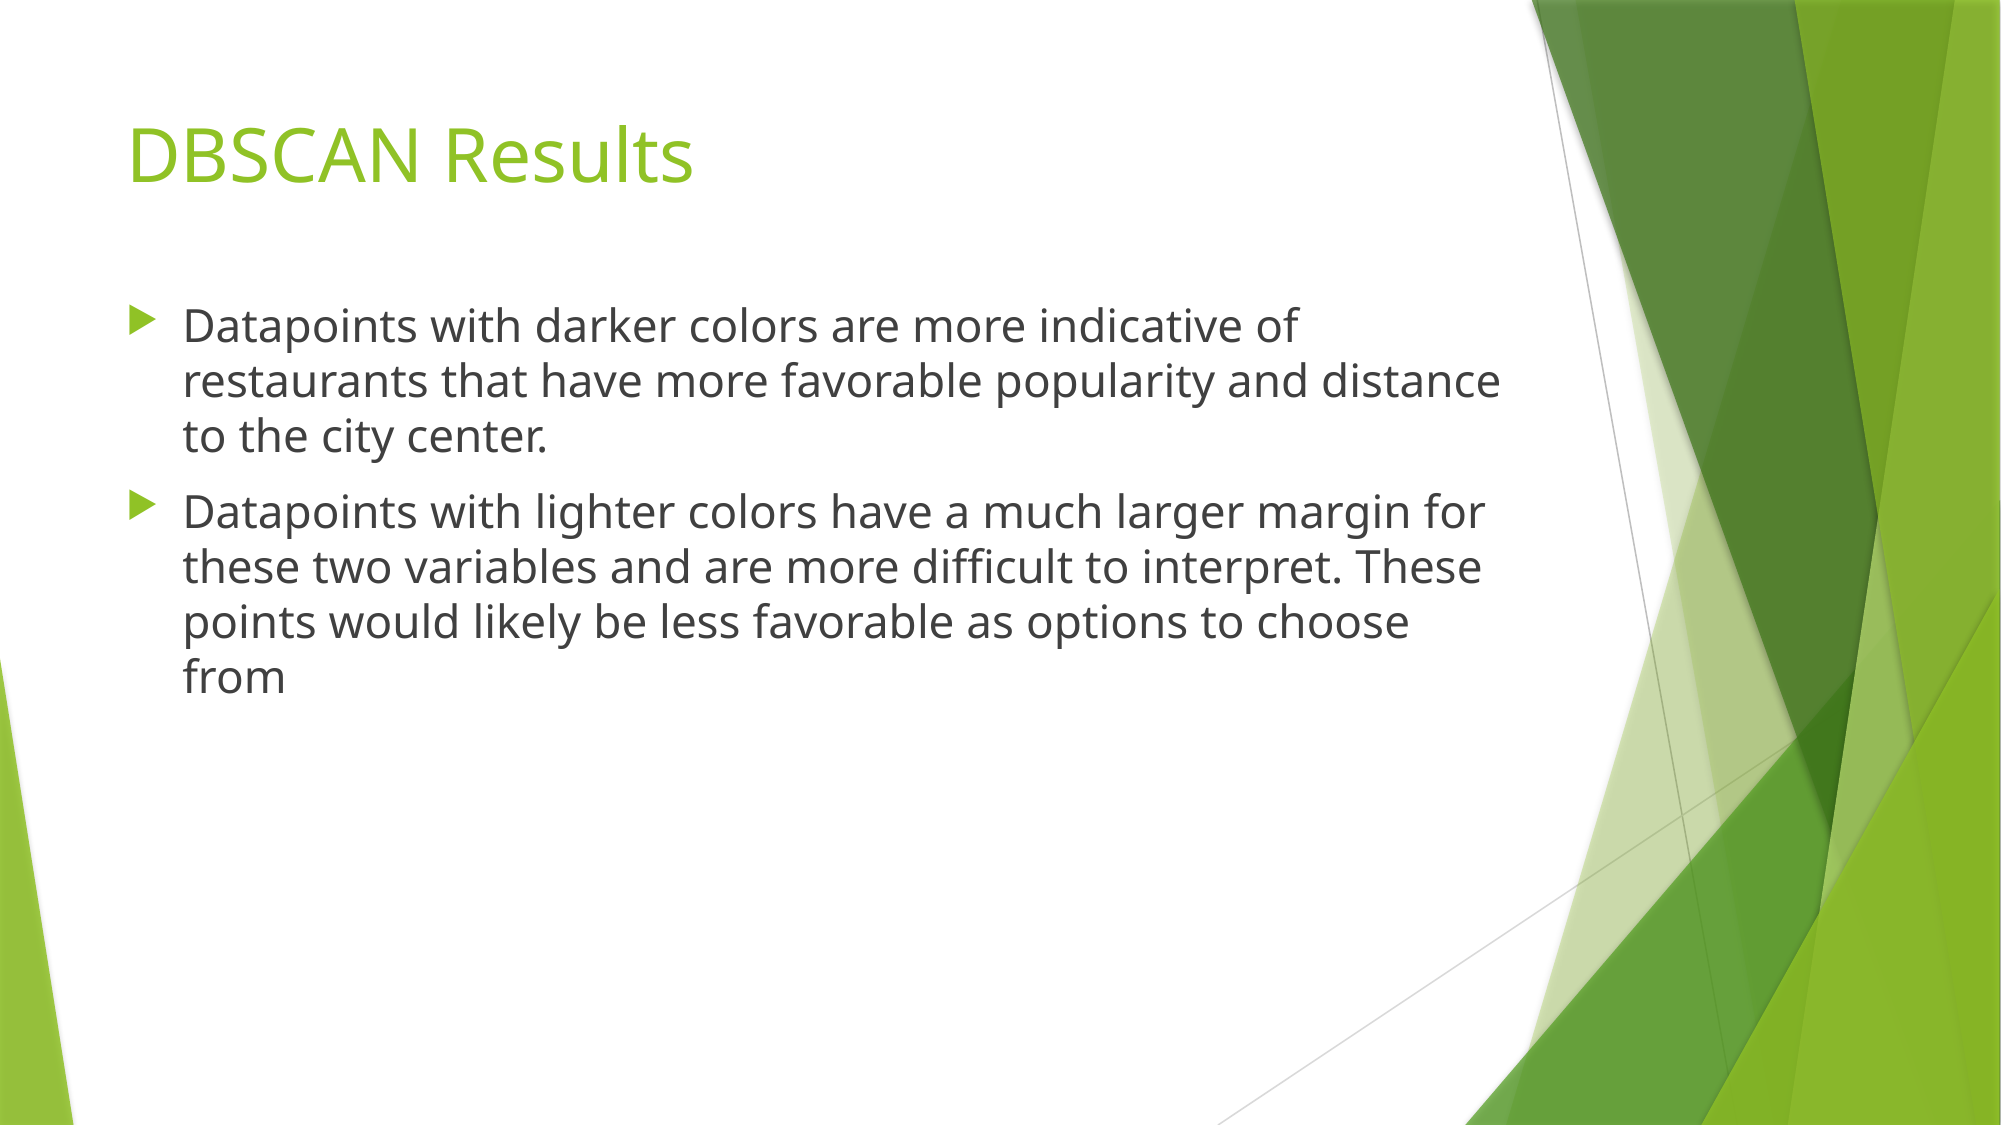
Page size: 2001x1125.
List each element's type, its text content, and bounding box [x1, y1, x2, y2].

list Datapoints with darker colors are more indicative of restaurants that have more favorable popularity and distance to the city center. Datapoints with lighter colors have a much larger margin for these two variables and are more difficult to interpret. These points would likely be less favorable as options to choose from [111, 289, 1522, 927]
title DBSCAN Results [111, 99, 1522, 289]
